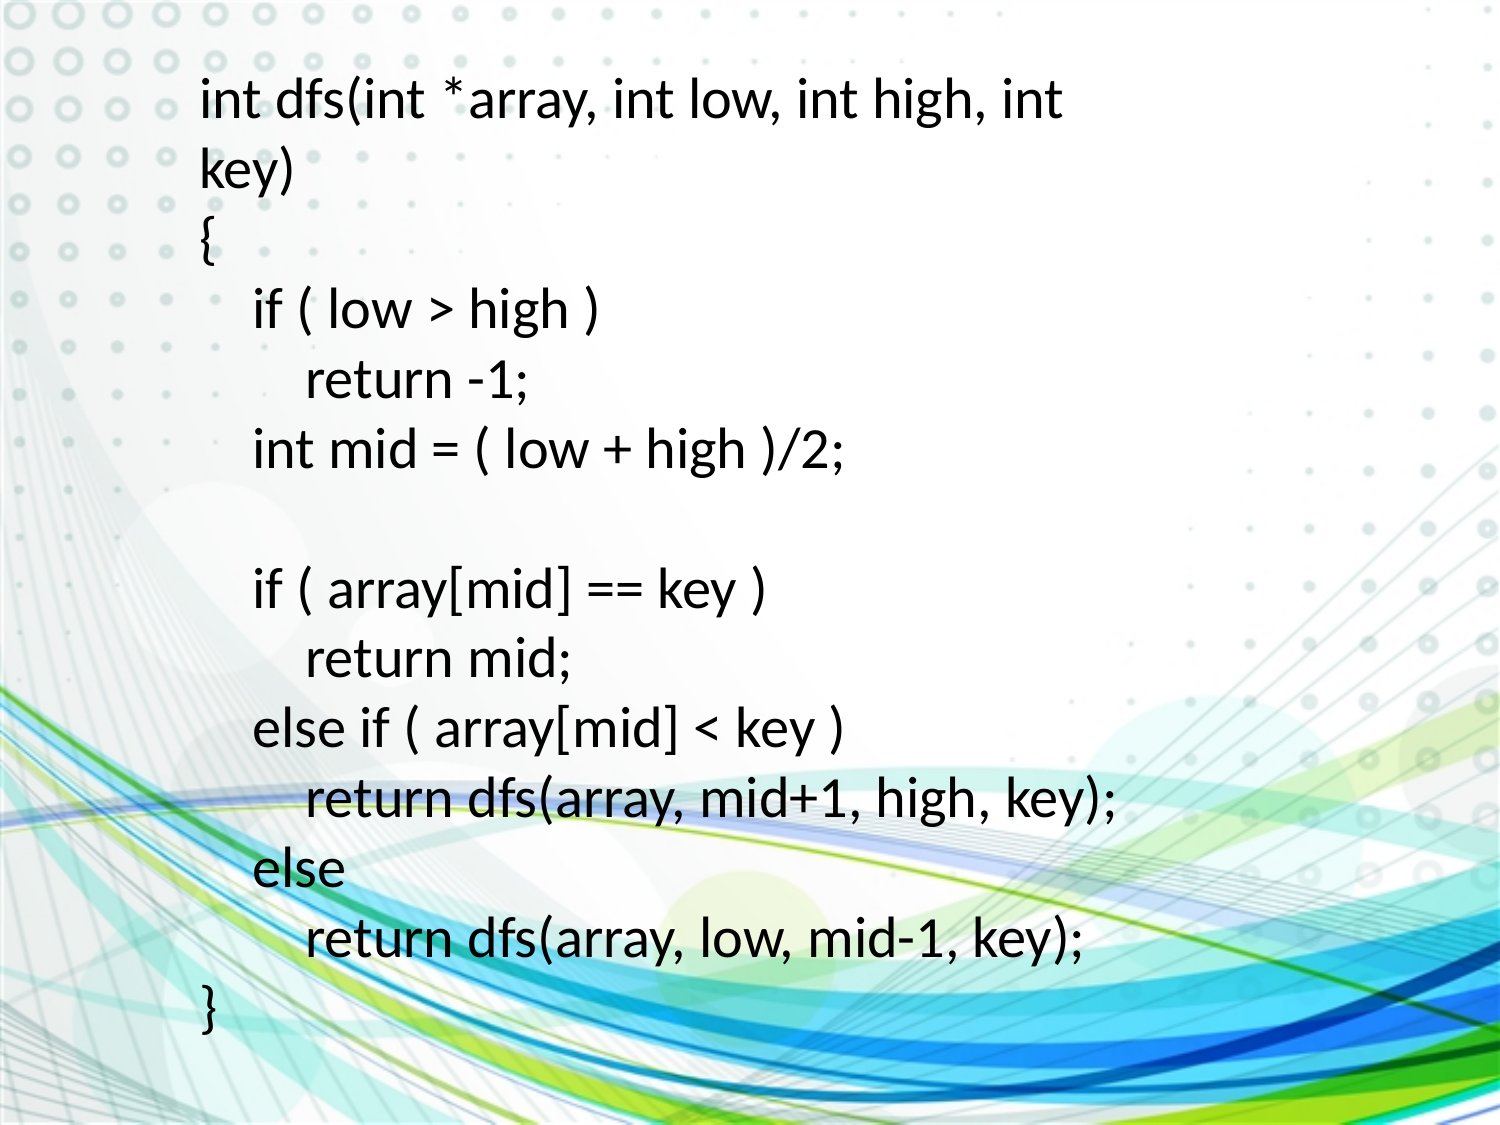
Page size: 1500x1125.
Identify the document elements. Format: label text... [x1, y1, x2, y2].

text_box int dfs(int *array, int low, int high, int key) { if ( low > high ) return -1; int mid = ( low + high )/2; if ( array[mid] == key ) return mid; else if ( array[mid] < key ) return dfs(array, mid+1, high, key); else return dfs(array, low, mid-1, key); } [184, 52, 1189, 1047]
picture [0, 0, 1500, 1125]
